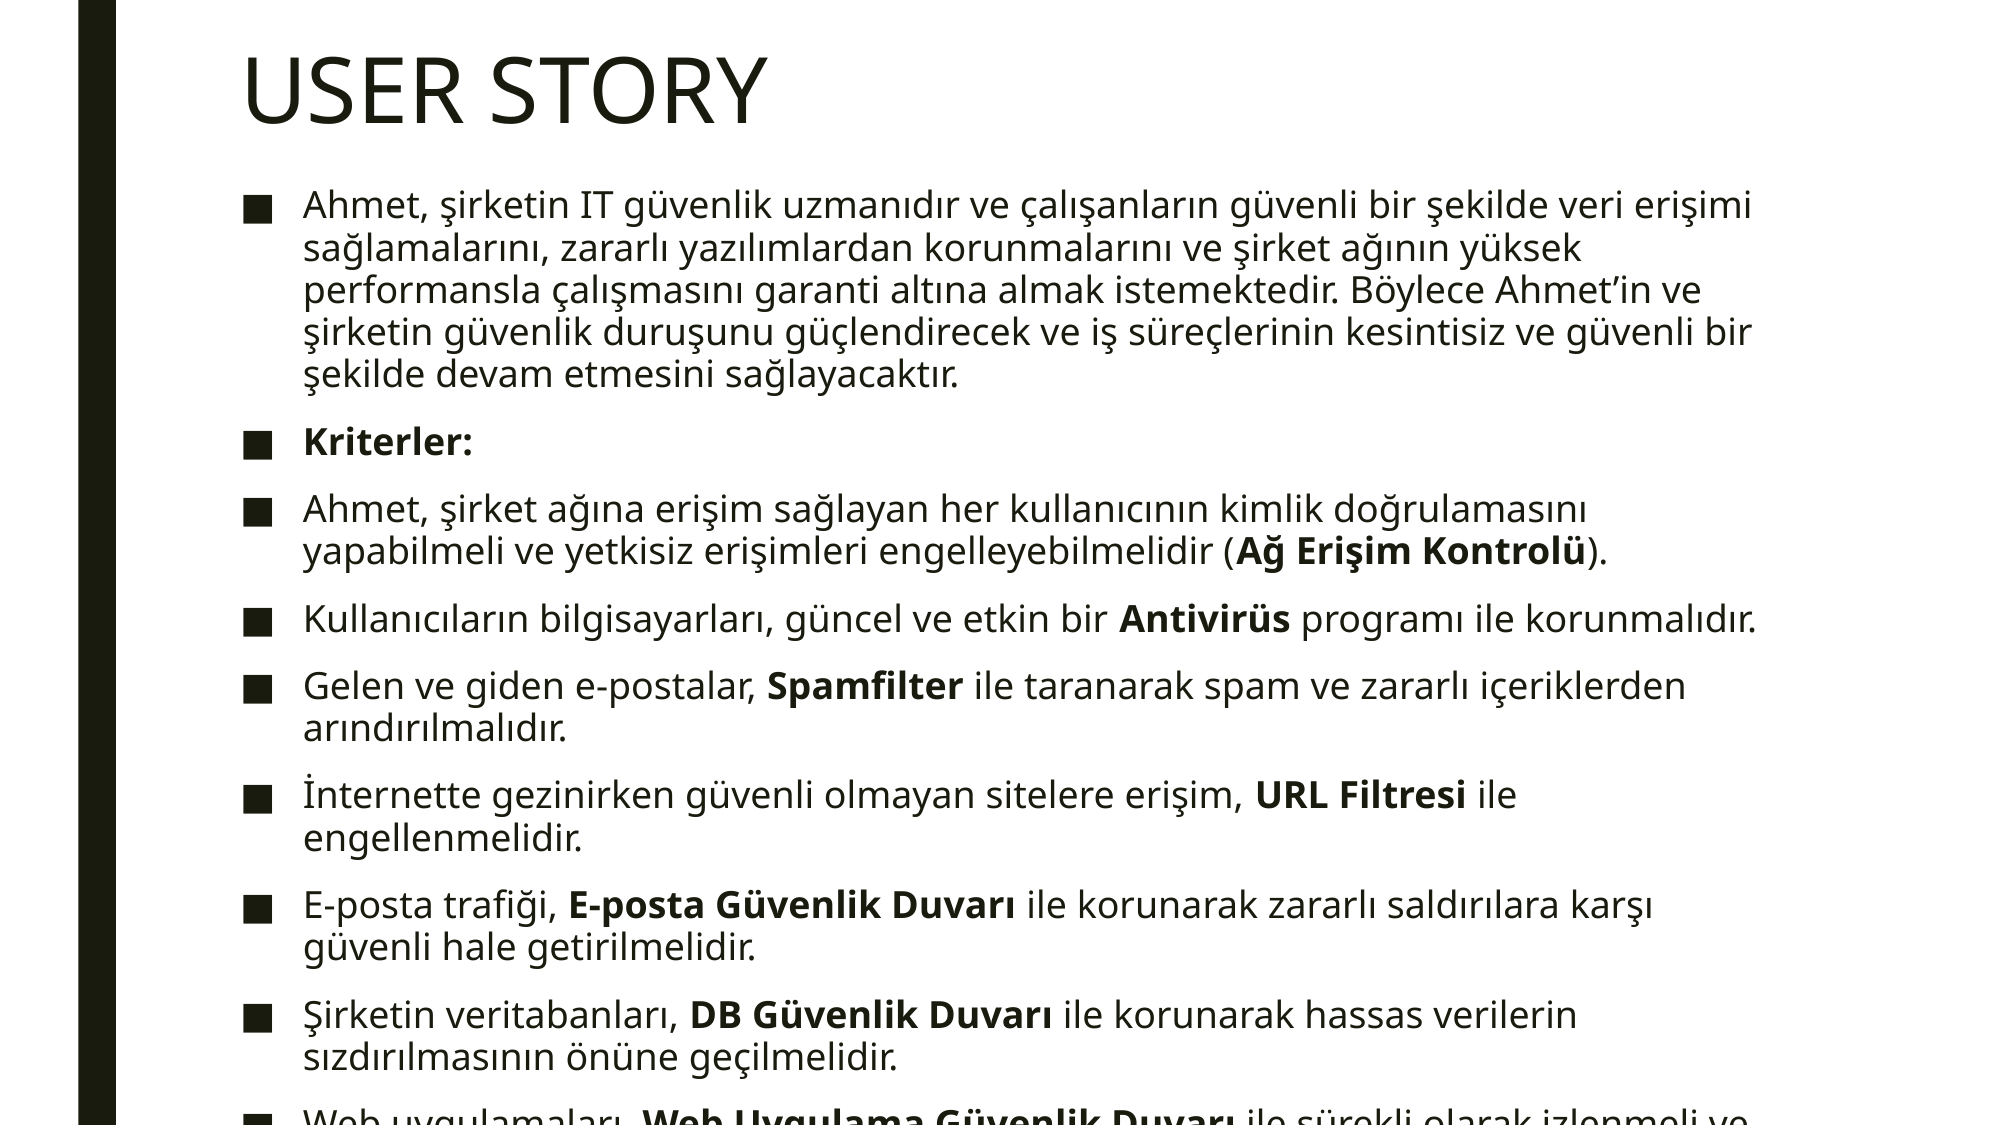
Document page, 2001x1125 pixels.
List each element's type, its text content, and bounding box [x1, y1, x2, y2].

title USER STORY [225, 37, 1800, 177]
list Ahmet, şirketin IT güvenlik uzmanıdır ve çalışanların güvenli bir şekilde veri erişimi sağlamalarını, zararlı yazılımlardan korunmalarını ve şirket ağının yüksek performansla çalışmasını garanti altına almak istemektedir. Böylece Ahmet’in ve şirketin güvenlik duruşunu güçlendirecek ve iş süreçlerinin kesintisiz ve güvenli bir şekilde devam etmesini sağlayacaktır. Kriterler: Ahmet, şirket ağına erişim sağlayan her kullanıcının kimlik doğrulamasını yapabilmeli ve yetkisiz erişimleri engelleyebilmelidir (Ağ Erişim Kontrolü). Kullanıcıların bilgisayarları, güncel ve etkin bir Antivirüs programı ile korunmalıdır. Gelen ve giden e-postalar, Spamfilter ile taranarak spam ve zararlı içeriklerden arındırılmalıdır. İnternette gezinirken güvenli olmayan sitelere erişim, URL Filtresi ile engellenmelidir. E-posta trafiği, E-posta Güvenlik Duvarı ile korunarak zararlı saldırılara karşı güvenli hale getirilmelidir. Şirketin veritabanları, DB Güvenlik Duvarı ile korunarak hassas verilerin sızdırılmasının önüne geçilmelidir. Web uygulamaları, Web Uygulama Güvenlik Duvarı ile sürekli olarak izlenmeli ve güvenlik açıklarına karşı korunmalıdır. [225, 177, 1800, 1084]
